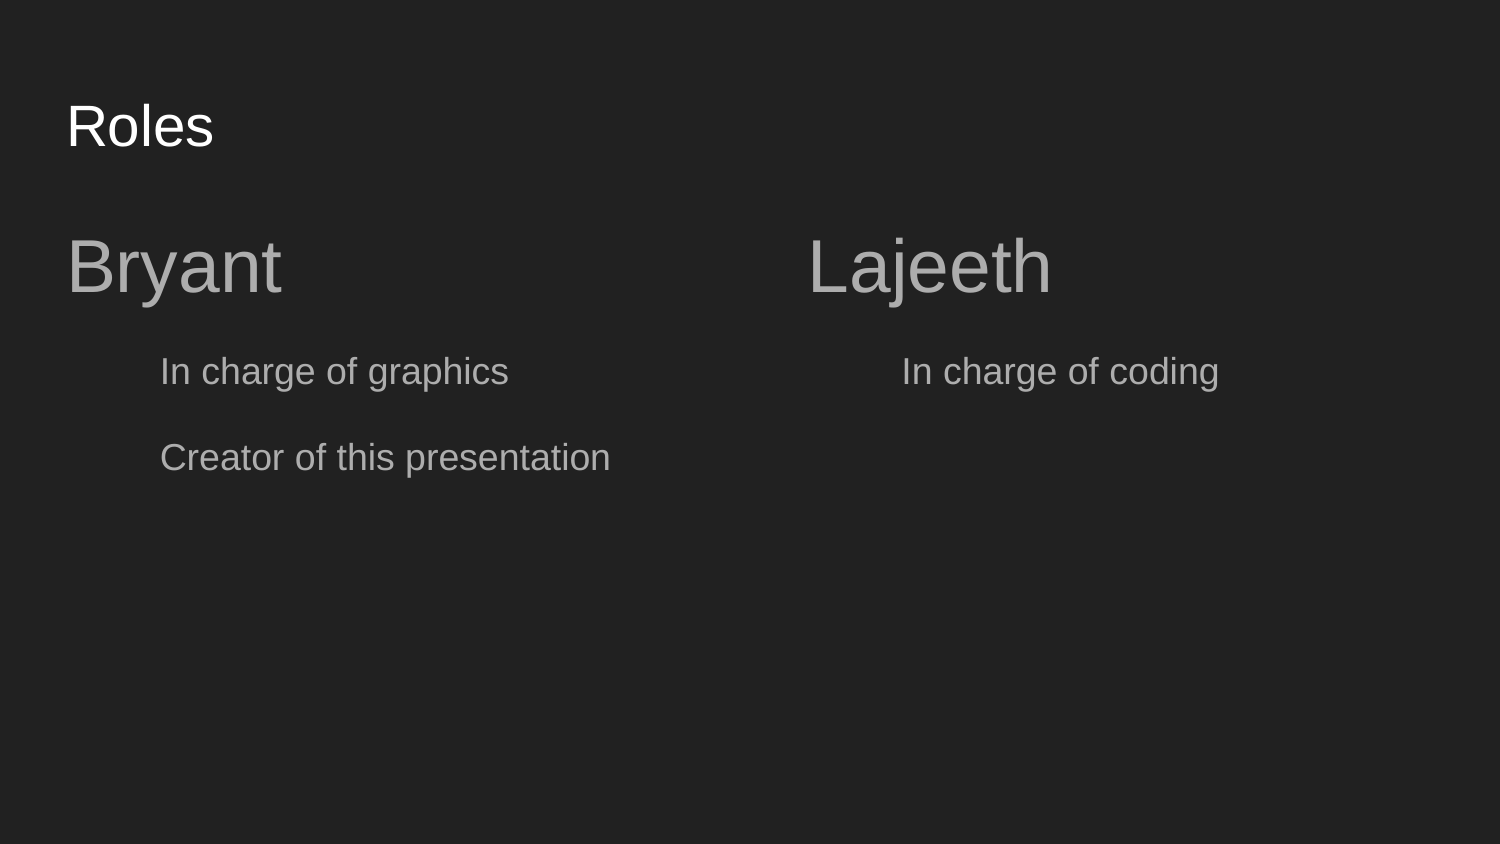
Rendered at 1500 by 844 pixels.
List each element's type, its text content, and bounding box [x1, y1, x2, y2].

list Lajeeth In charge of coding [792, 189, 1449, 750]
list Bryant In charge of graphics Creator of this presentation [51, 189, 708, 750]
title Roles [51, 72, 1449, 167]
